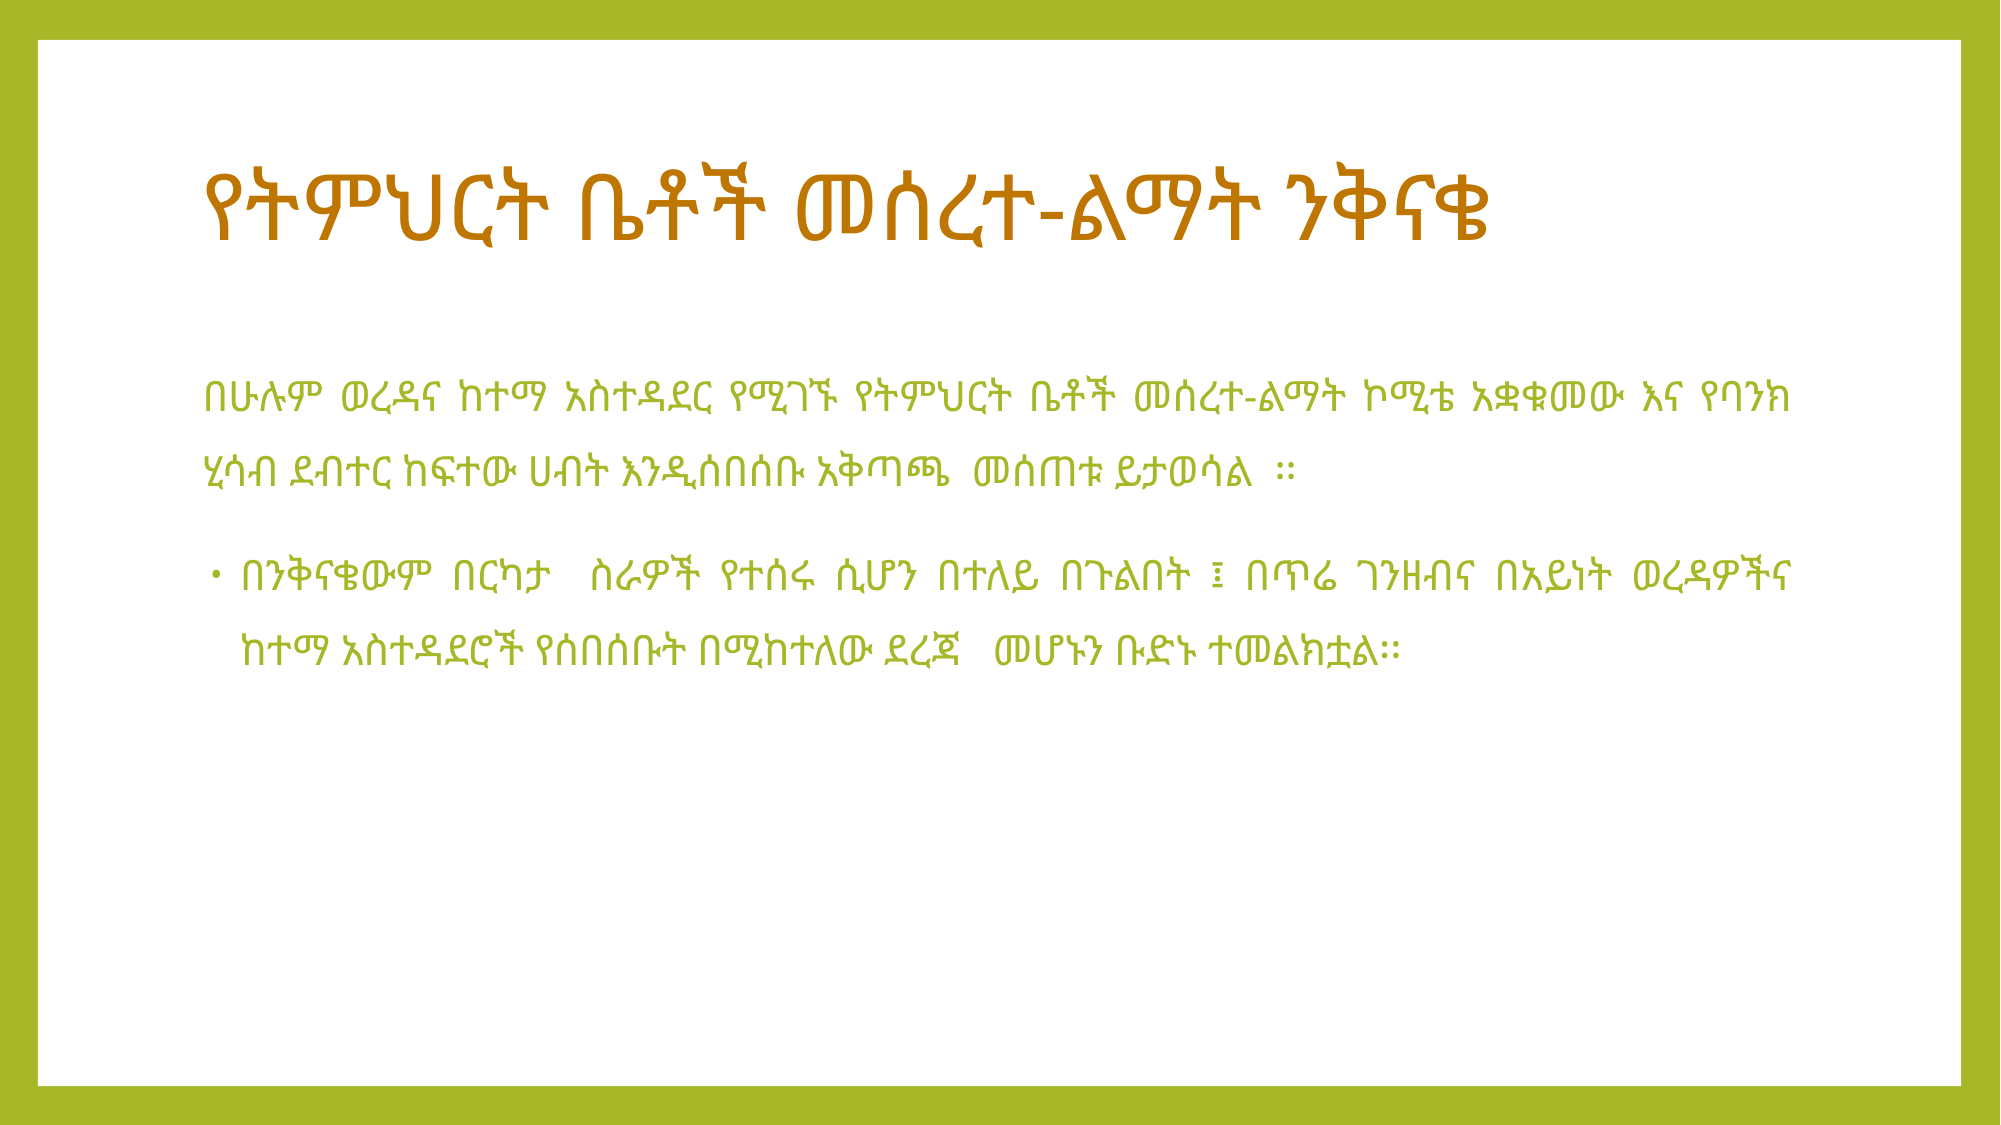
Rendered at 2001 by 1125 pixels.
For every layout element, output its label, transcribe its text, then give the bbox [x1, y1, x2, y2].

title የትምህርት ቤቶች መሰረተ-ልማት ንቅናቄ [187, 99, 1808, 323]
list በሁሉም ወረዳና ከተማ አስተዳደር የሚገኙ የትምህርት ቤቶች መሰረተ-ልማት ኮሚቴ አቋቁመው እና የባንክ ሂሳብ ደብተር ከፍተው ሀብት እንዲሰበሰቡ አቅጣጫ መሰጠቱ ይታወሳል ፡፡ በንቅናቄውም በርካታ ስራዎች የተሰሩ ሲሆን በተለይ በጉልበት ፤ በጥሬ ገንዘብና በአይነት ወረዳዎችና ከተማ አስተዳደሮች የሰበሰቡት በሚከተለው ደረጃ መሆኑን ቡድኑ ተመልክቷል፡፡ [187, 337, 1808, 1000]
